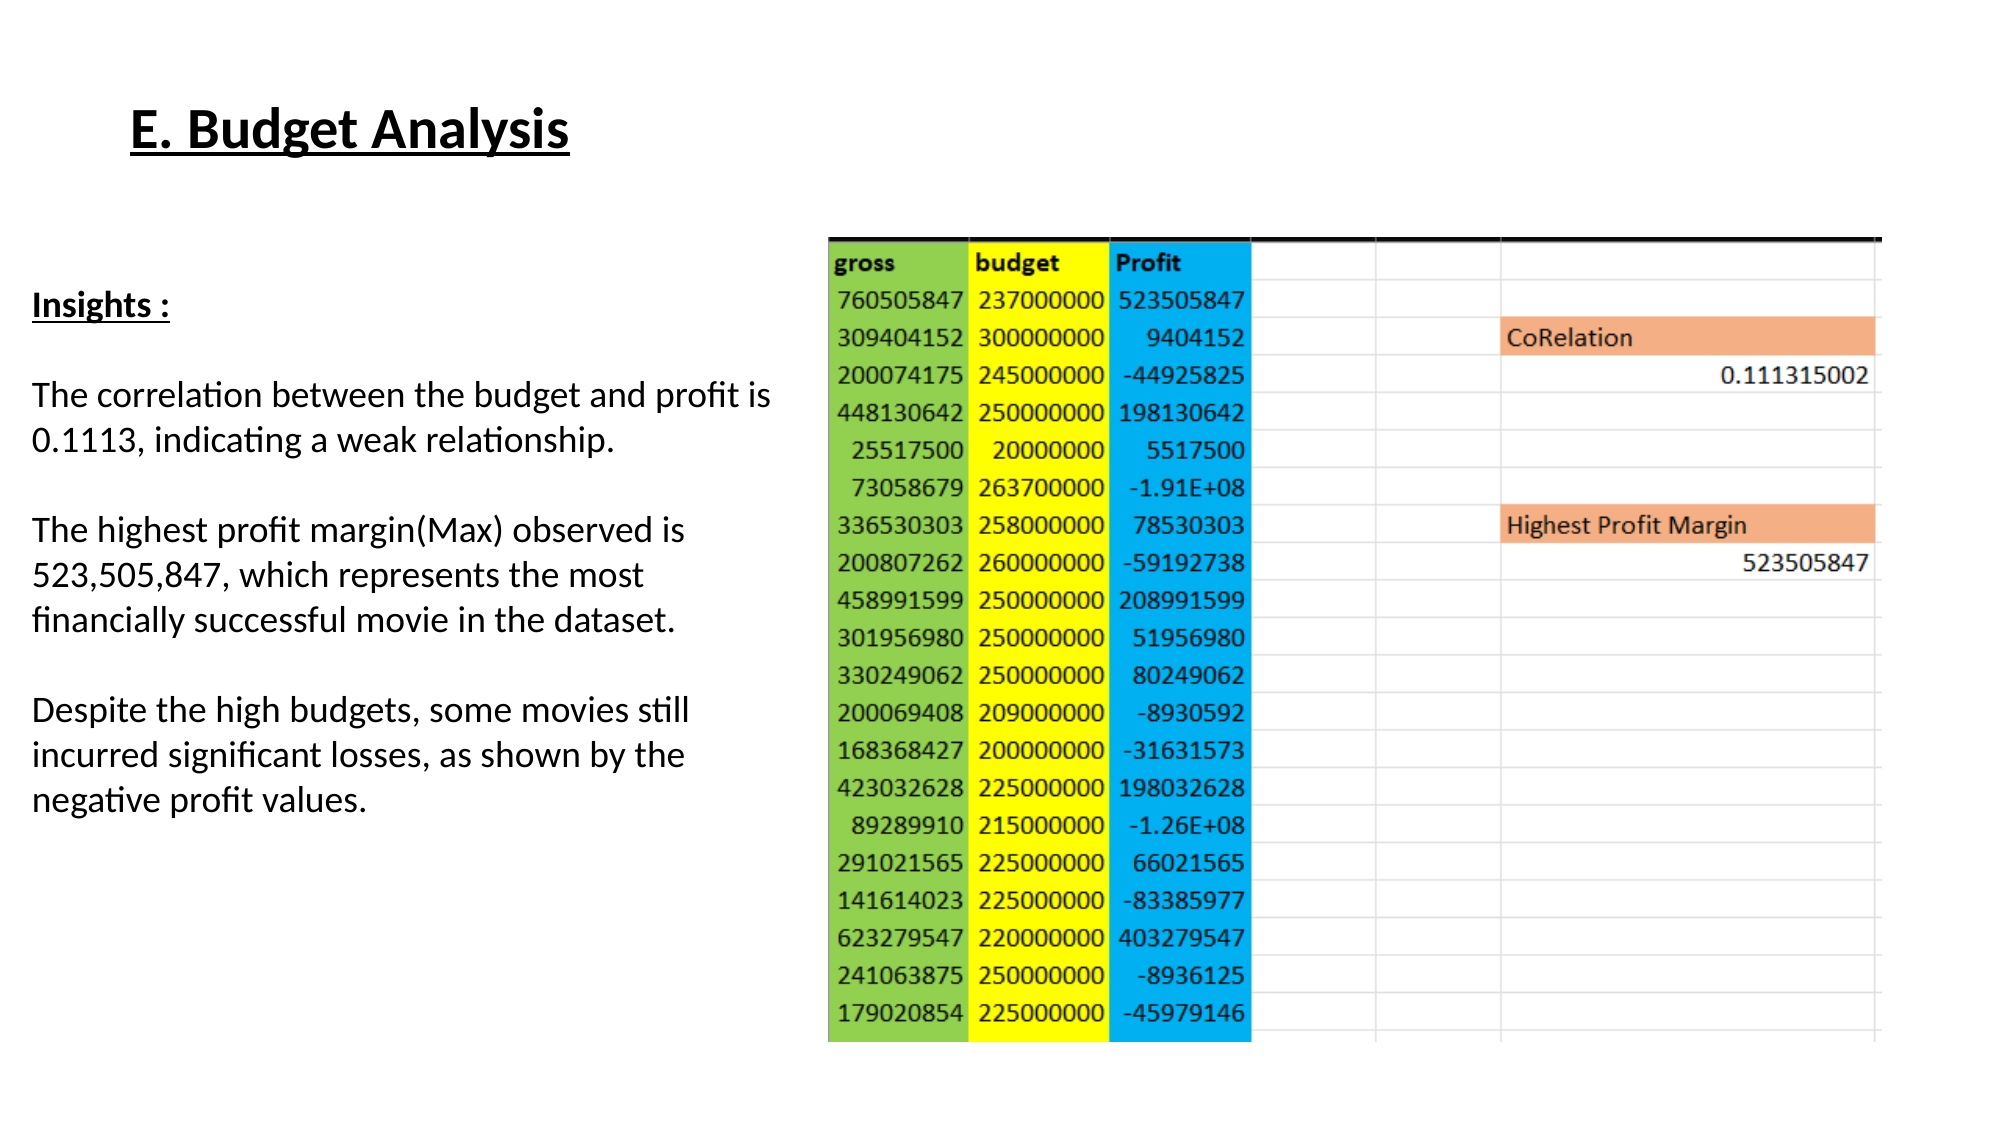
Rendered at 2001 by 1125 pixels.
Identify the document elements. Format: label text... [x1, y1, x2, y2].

picture [1147, 518, 1152, 532]
picture [1183, 555, 1187, 566]
picture [1133, 857, 1138, 870]
picture [1226, 443, 1235, 457]
picture [1236, 330, 1243, 342]
picture [1204, 294, 1208, 306]
picture [1132, 260, 1139, 270]
picture [1232, 781, 1237, 795]
picture [1168, 818, 1173, 826]
picture [1235, 900, 1240, 908]
picture [1183, 899, 1188, 907]
picture [1168, 931, 1173, 940]
picture [1227, 633, 1235, 644]
picture [1198, 405, 1208, 420]
picture [1204, 369, 1208, 381]
picture [1221, 749, 1227, 758]
picture [1234, 707, 1243, 720]
picture [1138, 293, 1144, 304]
picture [1235, 937, 1241, 946]
picture [1182, 856, 1187, 865]
picture [1240, 632, 1244, 645]
picture [1196, 781, 1201, 790]
picture [1173, 257, 1180, 270]
picture [1212, 668, 1222, 682]
picture [1125, 593, 1130, 603]
picture [1238, 405, 1243, 415]
text_box Insights : The correlation between the budget and profit is 0.1113, indicating a weak relationship. The highest profit margin(Max) observed is 523,505,847, which represents the most financially successful movie in the dataset. Despite the high budgets, some movies still incurred significant losses, as shown by the negative profit values. [17, 273, 794, 918]
picture [1212, 893, 1216, 904]
picture [1184, 330, 1188, 343]
picture [1178, 368, 1187, 382]
picture [1224, 782, 1229, 790]
picture [1194, 557, 1201, 567]
picture [1239, 557, 1244, 569]
picture [1239, 482, 1244, 494]
picture [1138, 520, 1144, 531]
picture [1226, 518, 1230, 532]
picture [1208, 330, 1212, 345]
picture [1194, 330, 1199, 345]
picture [1157, 254, 1162, 270]
picture [1155, 598, 1160, 607]
picture [1224, 368, 1229, 376]
picture [1155, 330, 1159, 341]
picture [1232, 482, 1236, 495]
picture [1176, 894, 1180, 907]
picture [1150, 260, 1155, 269]
picture [1166, 260, 1170, 270]
picture [1207, 561, 1213, 570]
picture [1148, 857, 1152, 870]
picture [1141, 260, 1149, 270]
picture [1193, 443, 1201, 457]
picture [828, 237, 1883, 1042]
picture [1142, 931, 1146, 941]
picture [1168, 668, 1173, 676]
picture [1239, 818, 1244, 832]
picture [1211, 374, 1216, 382]
picture [1118, 255, 1130, 270]
picture [1213, 411, 1220, 418]
picture [1198, 521, 1202, 532]
text_box E. Budget Analysis [115, 83, 979, 168]
picture [1226, 818, 1230, 832]
picture [1232, 556, 1236, 570]
